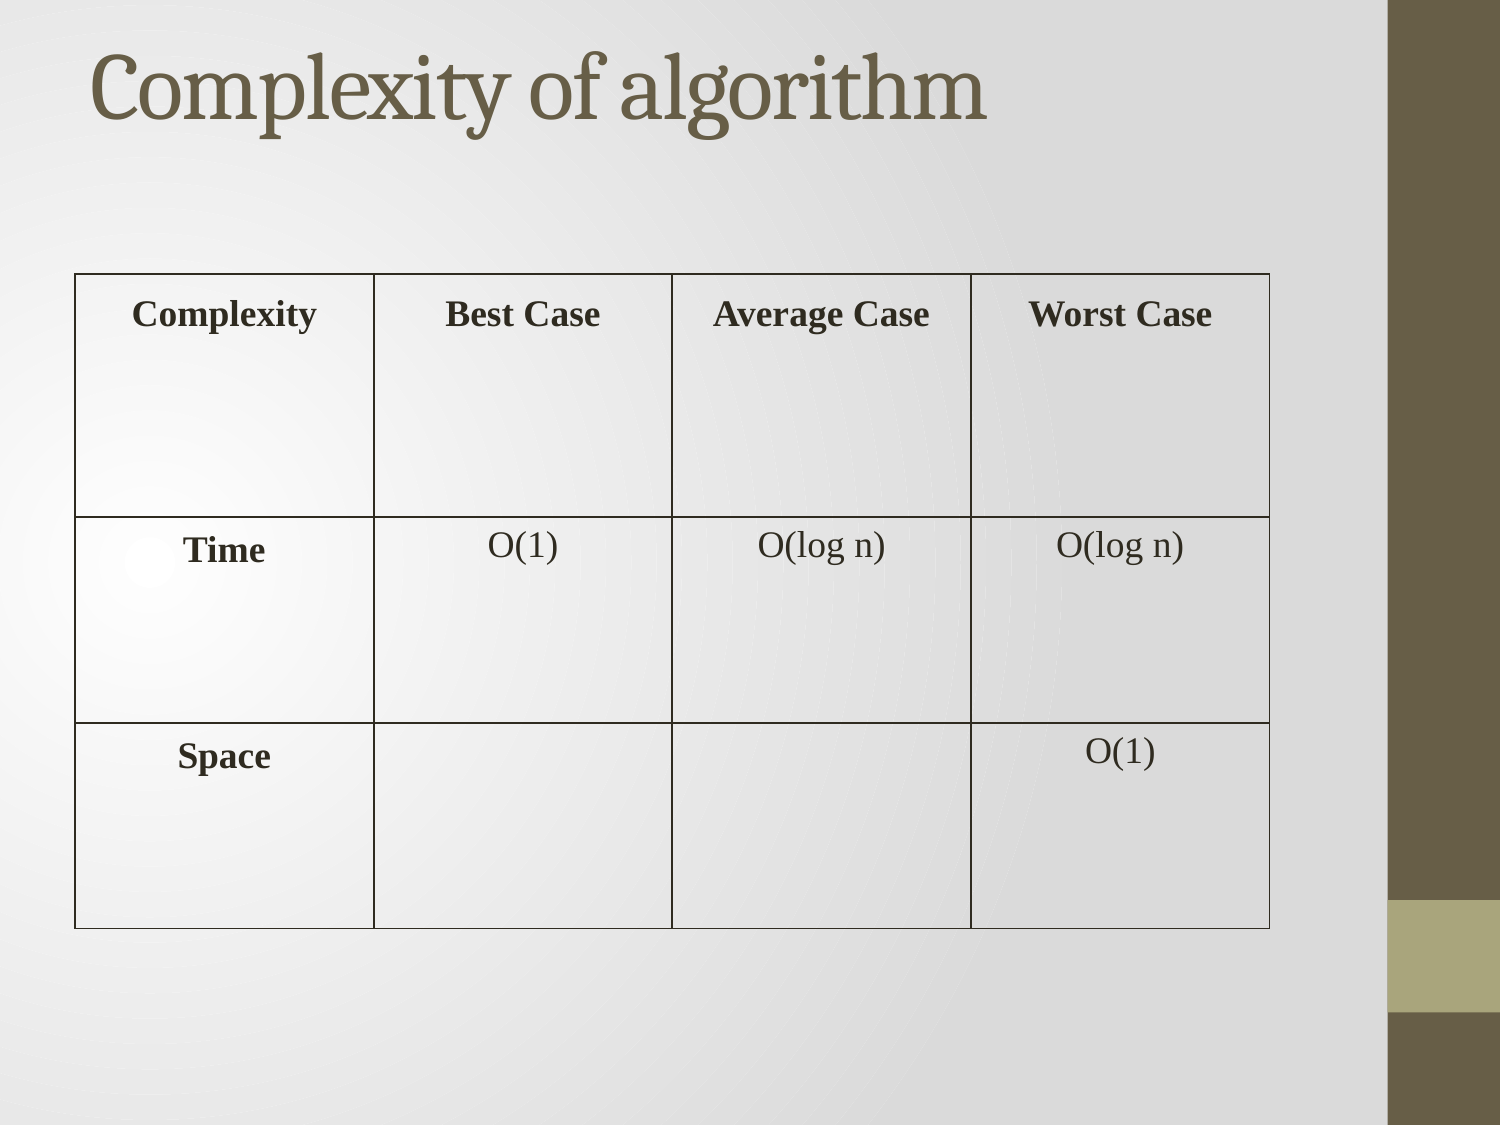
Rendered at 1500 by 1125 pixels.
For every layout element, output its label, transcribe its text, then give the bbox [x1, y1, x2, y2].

table_cell O(log n) [673, 518, 970, 722]
table_header Average Case [673, 275, 970, 516]
table_cell O(1) [972, 724, 1269, 928]
table_cell O(log n) [972, 518, 1269, 722]
table_header Worst Case [972, 275, 1269, 516]
table_header Complexity [76, 275, 373, 516]
table_cell Time [76, 518, 373, 722]
table_cell [375, 724, 671, 928]
table_cell Space [76, 724, 373, 928]
title Complexity of algorithm [75, 45, 1325, 233]
table_cell [673, 724, 970, 928]
table_cell O(1) [375, 518, 671, 722]
table_header Best Case [375, 275, 671, 516]
